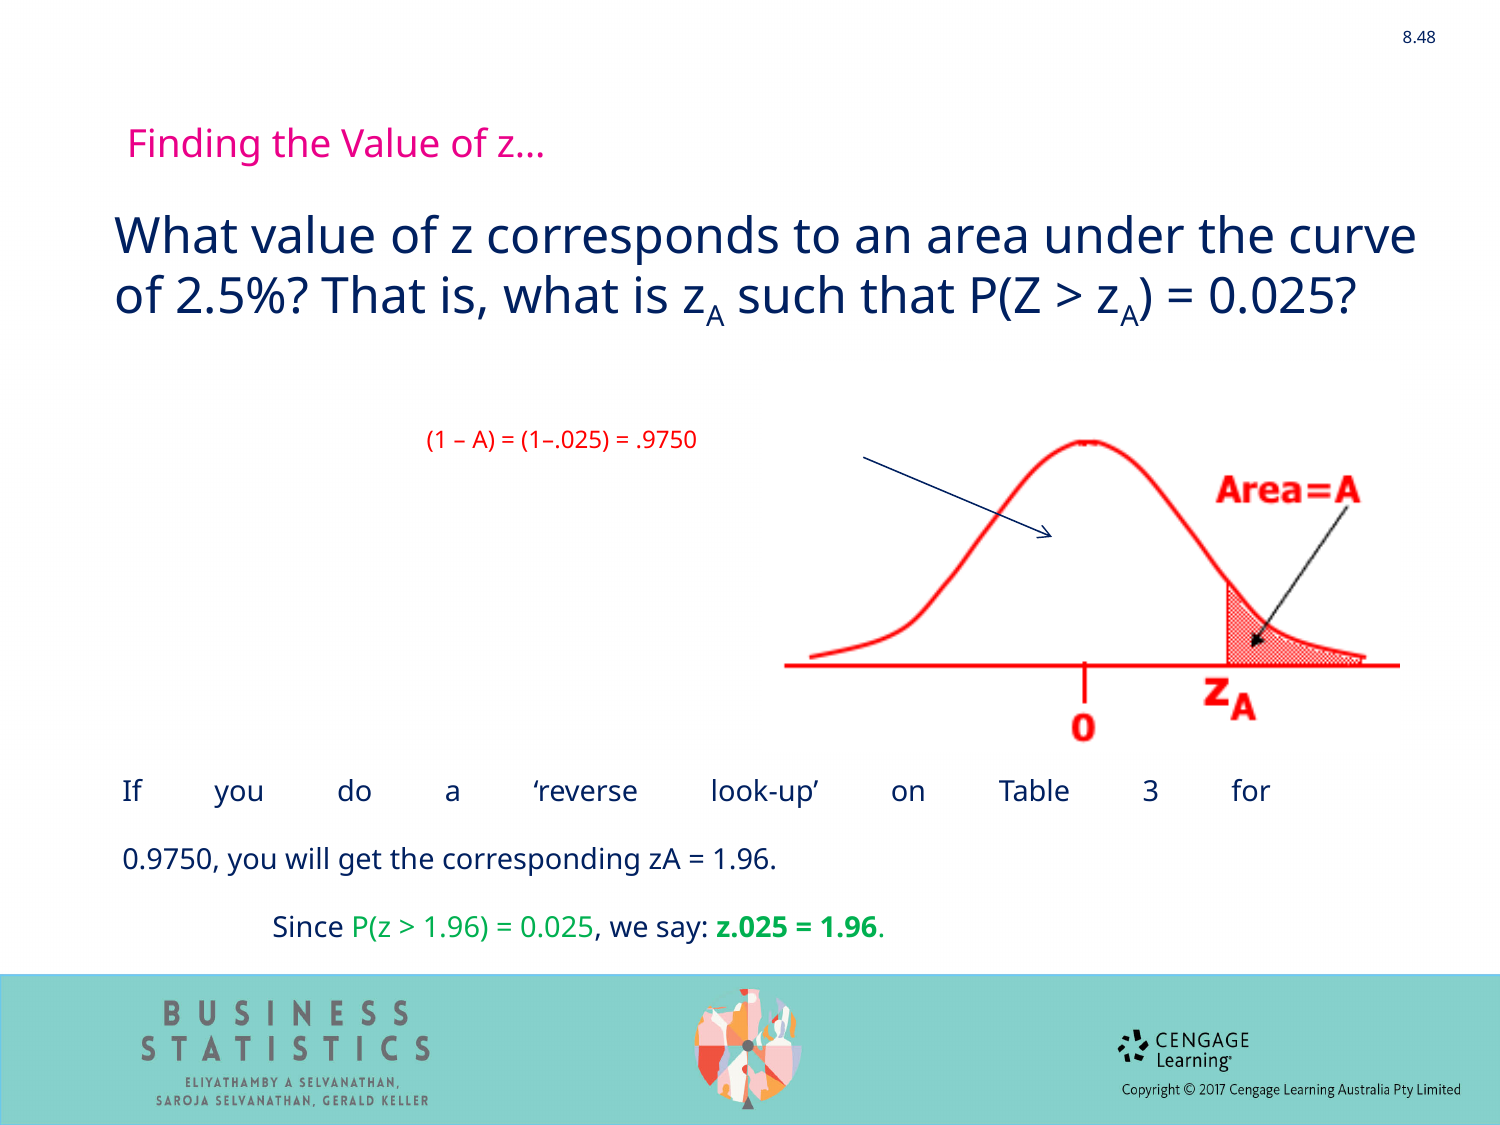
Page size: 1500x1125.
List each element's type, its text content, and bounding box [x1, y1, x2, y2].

text_box (1 – A) = (1–.025) = .9750 [411, 388, 756, 461]
list What value of z corresponds to an area under the curve of 2.5%? That is, what is zA such that P(Z > zA) = 0.025? [99, 196, 1448, 826]
text_box Finding the Value of z… [112, 42, 1388, 173]
text_box If you do a ‘reverse look-up’ on Table 3 for 0.9750, you will get the corresponding zA = 1.96. Since P(z > 1.96) = 0.025, we say: z.025 = 1.96. [107, 731, 1360, 951]
slide_number 8.48 [1387, 0, 1500, 55]
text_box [863, 456, 1053, 538]
picture [0, 0, 1500, 1125]
